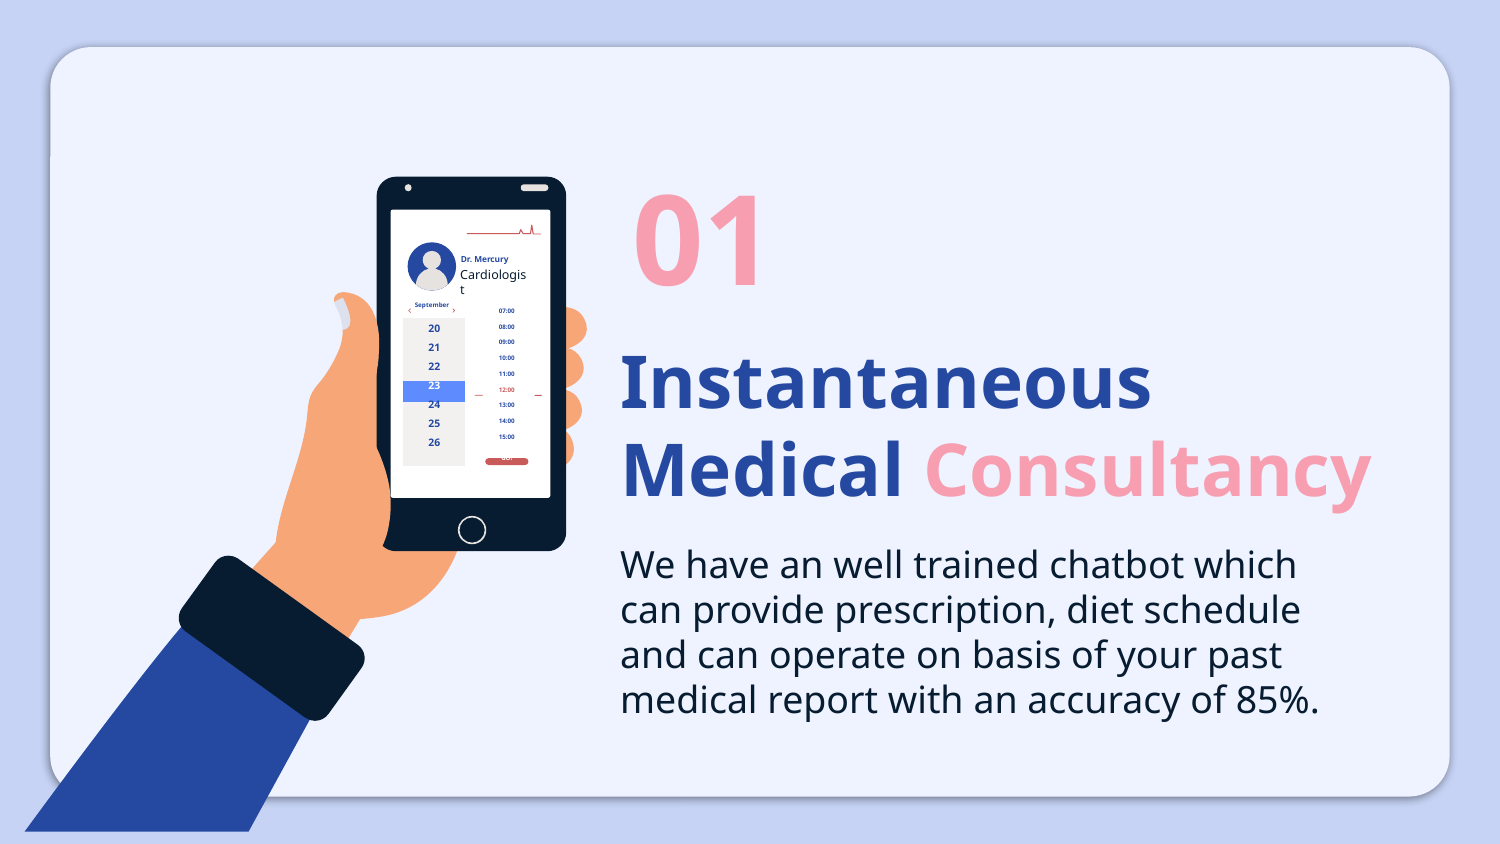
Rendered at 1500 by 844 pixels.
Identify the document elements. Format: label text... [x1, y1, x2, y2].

subtitle We have an well trained chatbot which can provide prescription, diet schedule and can operate on basis of your past medical report with an accuracy of 85%. [605, 526, 1371, 592]
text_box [24, 176, 595, 832]
title Instantaneous Medical Consultancy [605, 317, 1436, 527]
title 01 [617, 174, 804, 326]
